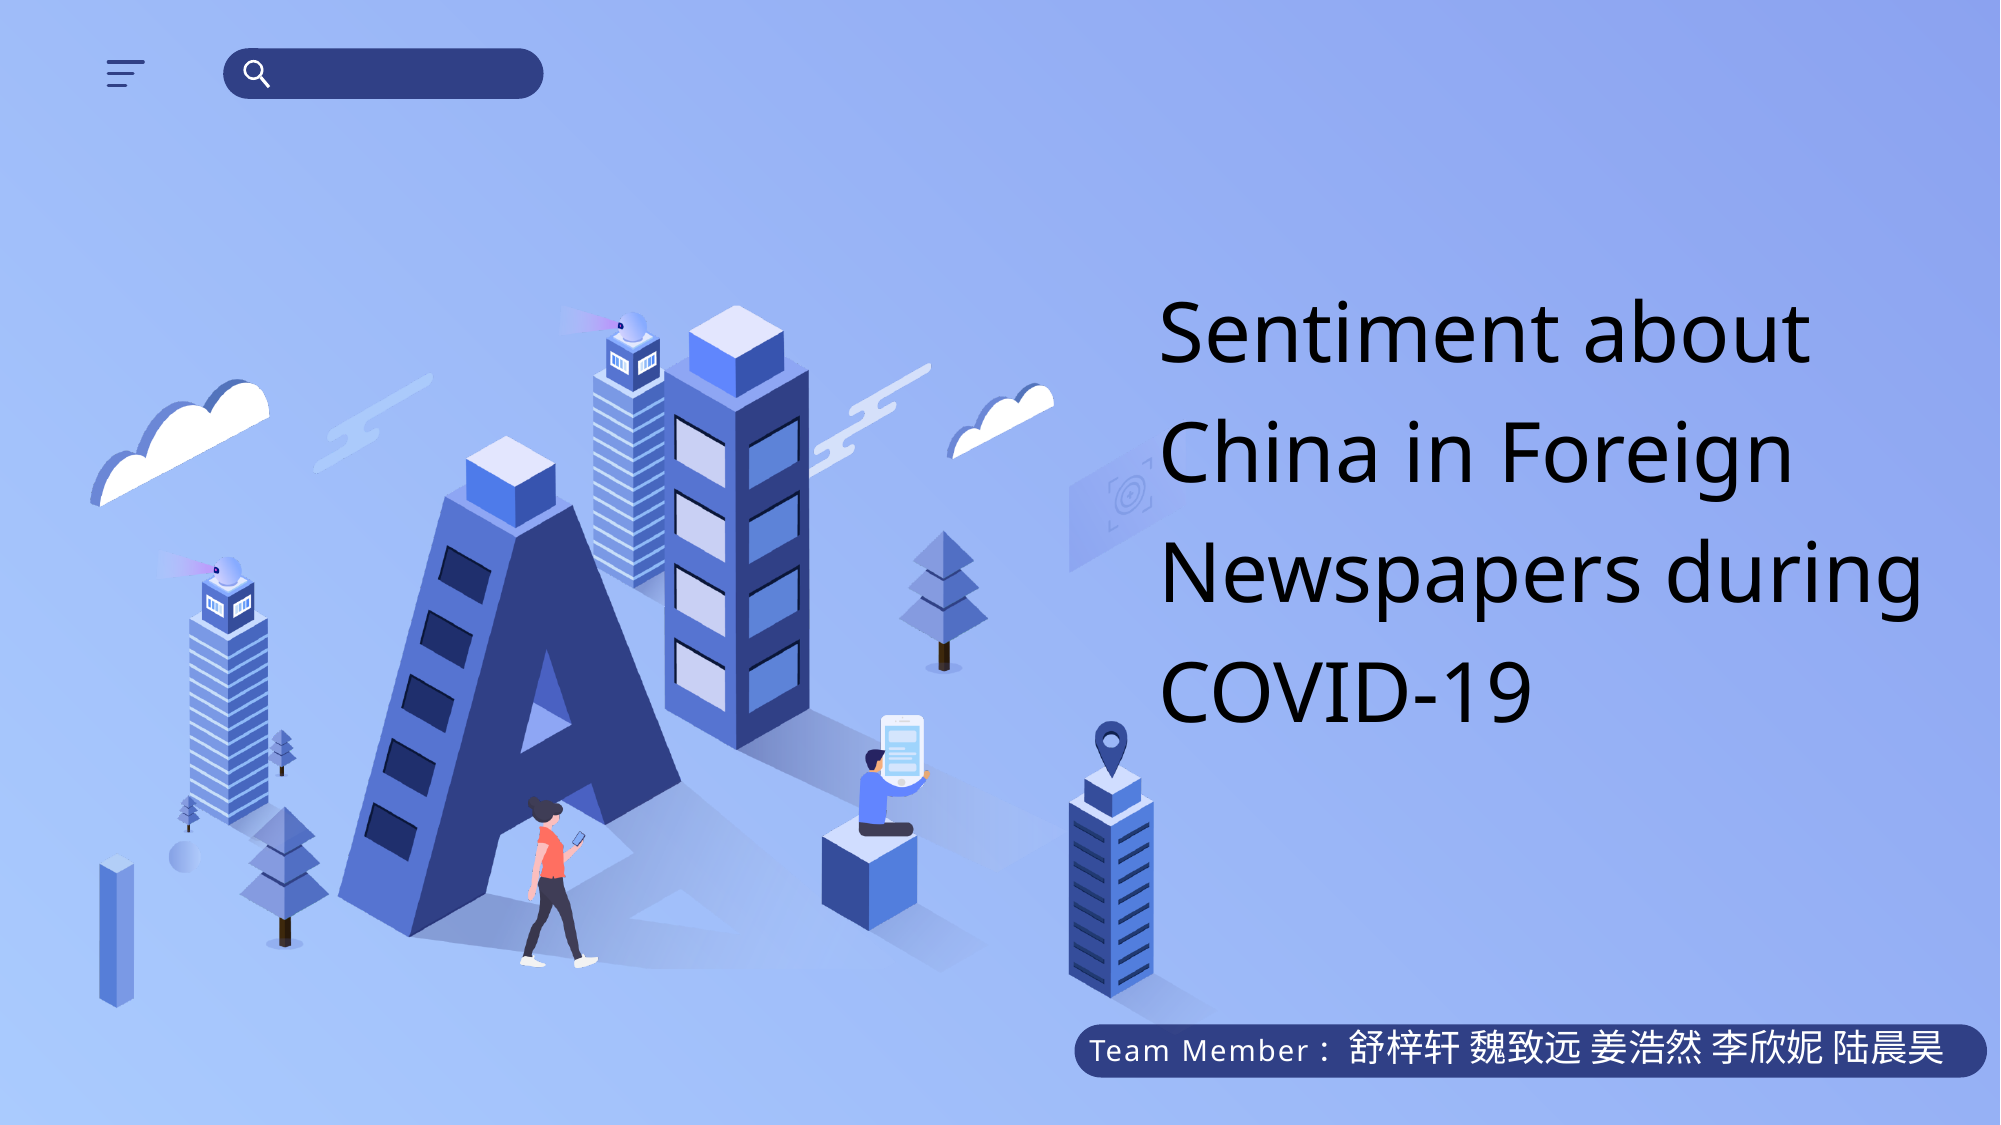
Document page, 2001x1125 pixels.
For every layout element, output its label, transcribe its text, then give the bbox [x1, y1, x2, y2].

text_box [108, 48, 544, 99]
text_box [1233, 1016, 2000, 1078]
picture [0, 305, 1233, 1078]
text_box Sentiment about China in Foreign Newspapers during COVID-19 [1143, 251, 2000, 747]
